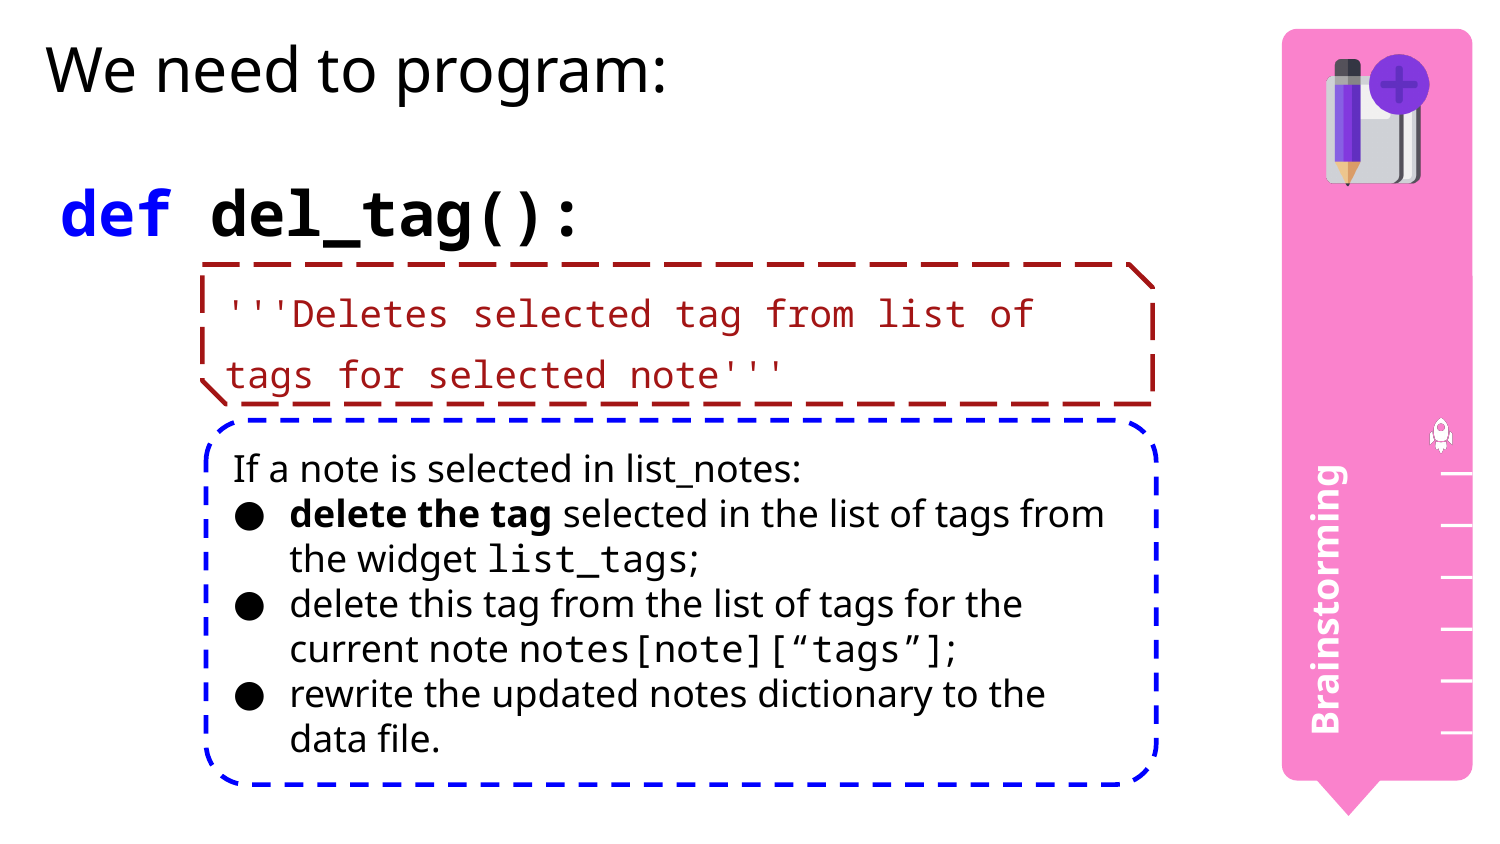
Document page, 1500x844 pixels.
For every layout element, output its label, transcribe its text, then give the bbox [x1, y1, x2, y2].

text_box We need to program: [45, 29, 1257, 134]
text_box '''Deletes selected tag from list of tags for selected note''' [209, 259, 1153, 399]
text_box [202, 264, 209, 388]
text_box If a note is selected in list_notes: delete the tag selected in the list of tags from the widget list_tags; delete this tag from the list of tags for the current note notes[note][“tags”]; rewrite the updated notes dictionary to the data file. [205, 420, 1157, 785]
text_box def del_tag(): [45, 148, 1163, 245]
picture [1290, 38, 1464, 202]
text_box [220, 399, 1153, 404]
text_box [1281, 28, 1473, 817]
picture [1423, 412, 1459, 459]
